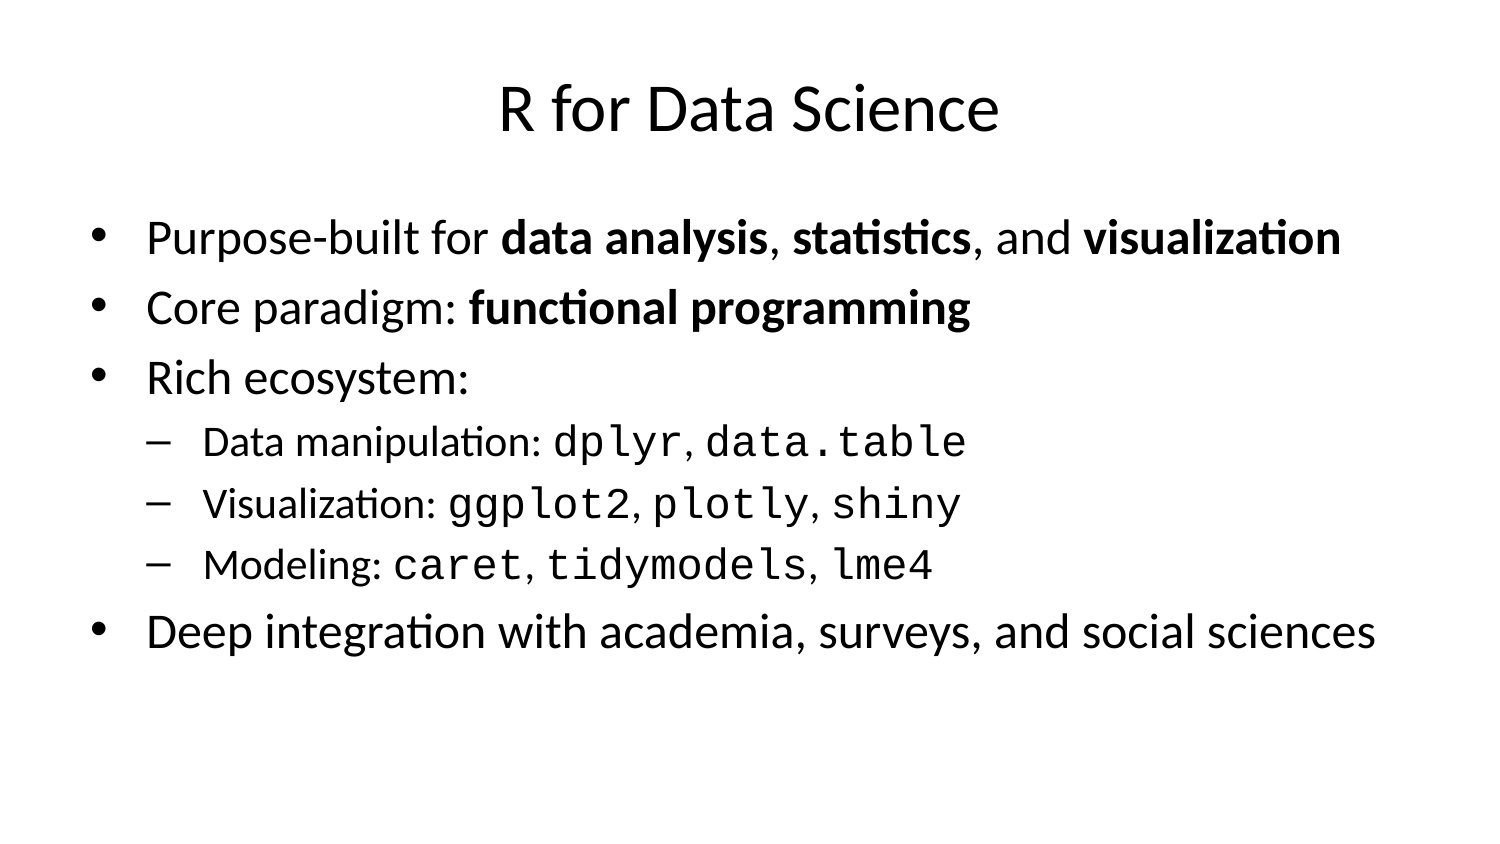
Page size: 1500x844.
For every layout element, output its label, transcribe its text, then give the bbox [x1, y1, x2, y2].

title R for Data Science [75, 33, 1425, 175]
list Purpose-built for data analysis, statistics, and visualization Core paradigm: functional programming Rich ecosystem: Data manipulation: dplyr, data.table Visualization: ggplot2, plotly, shiny Modeling: caret, tidymodels, lme4 Deep integration with academia, surveys, and social sciences [75, 196, 1425, 754]
